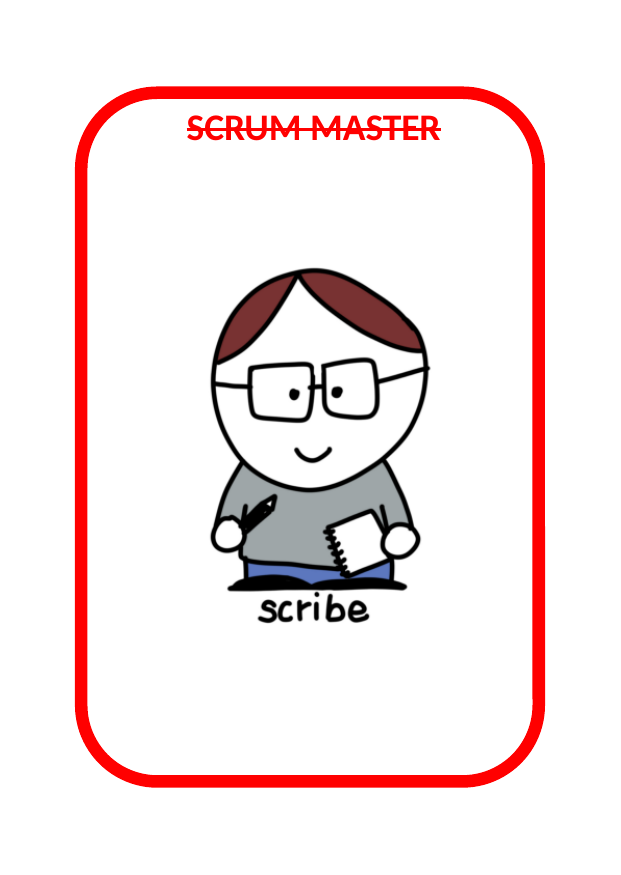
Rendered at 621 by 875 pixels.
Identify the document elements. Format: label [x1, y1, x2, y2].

picture [191, 259, 440, 627]
